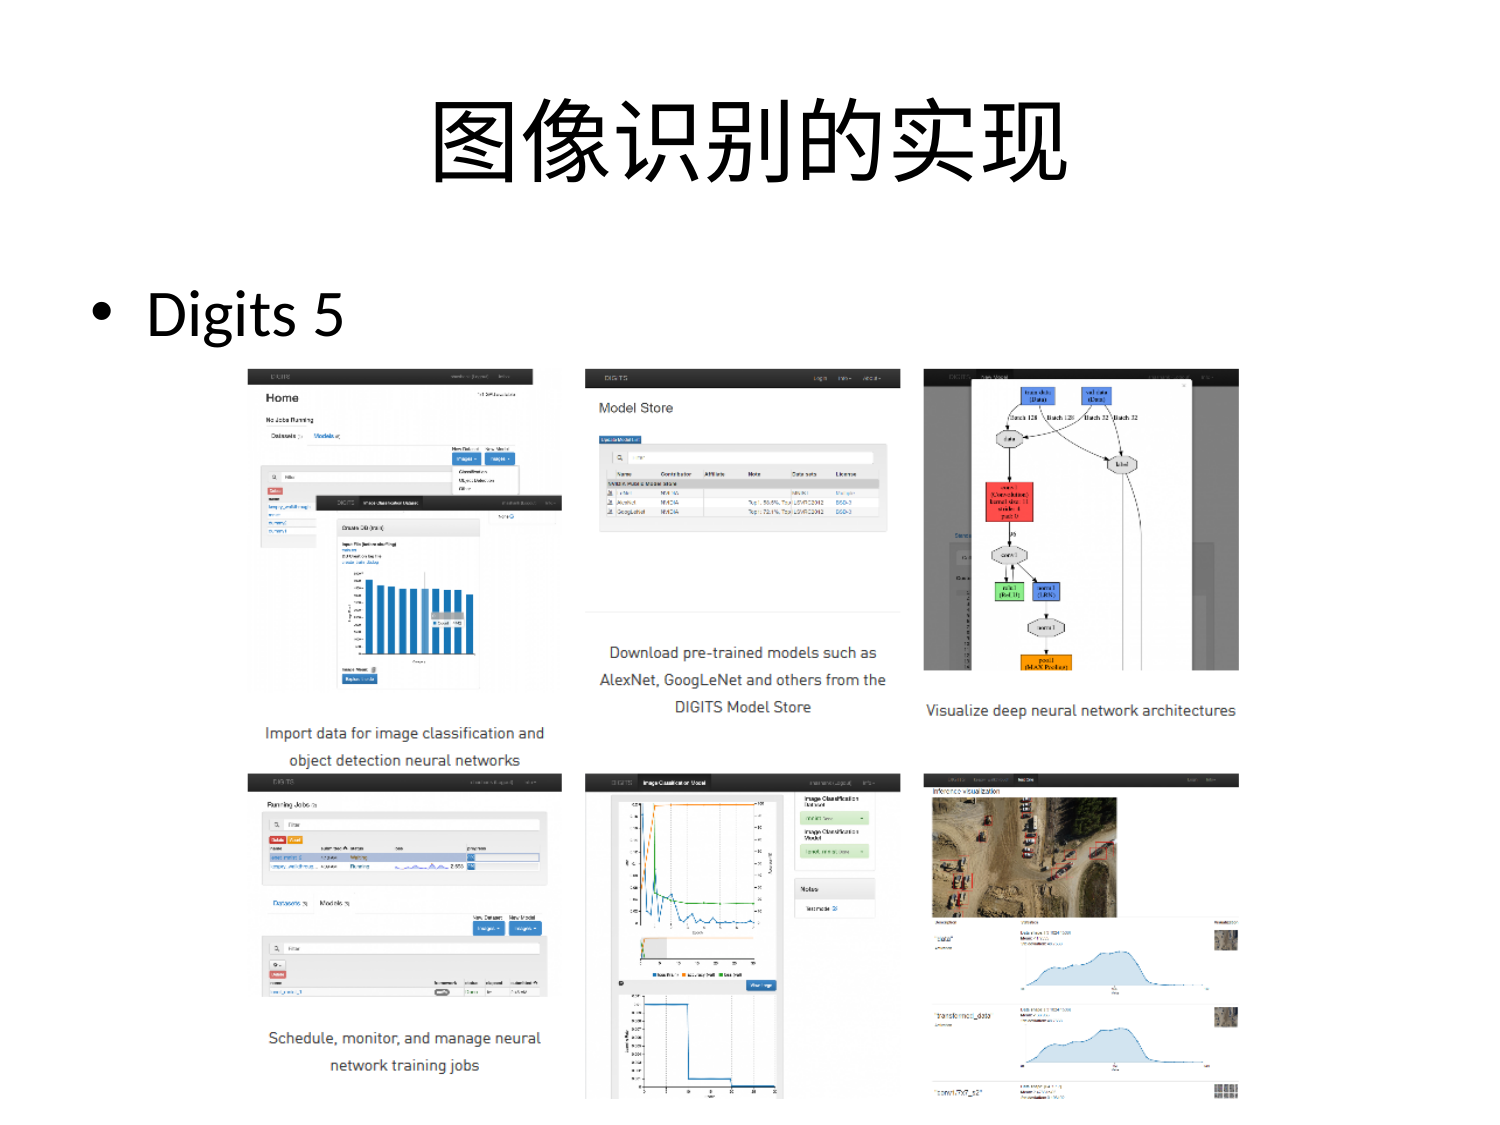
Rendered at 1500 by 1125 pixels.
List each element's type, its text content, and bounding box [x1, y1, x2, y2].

picture [241, 361, 1253, 1099]
list Digits 5 [75, 262, 1425, 1005]
title 图像识别的实现 [75, 45, 1425, 233]
